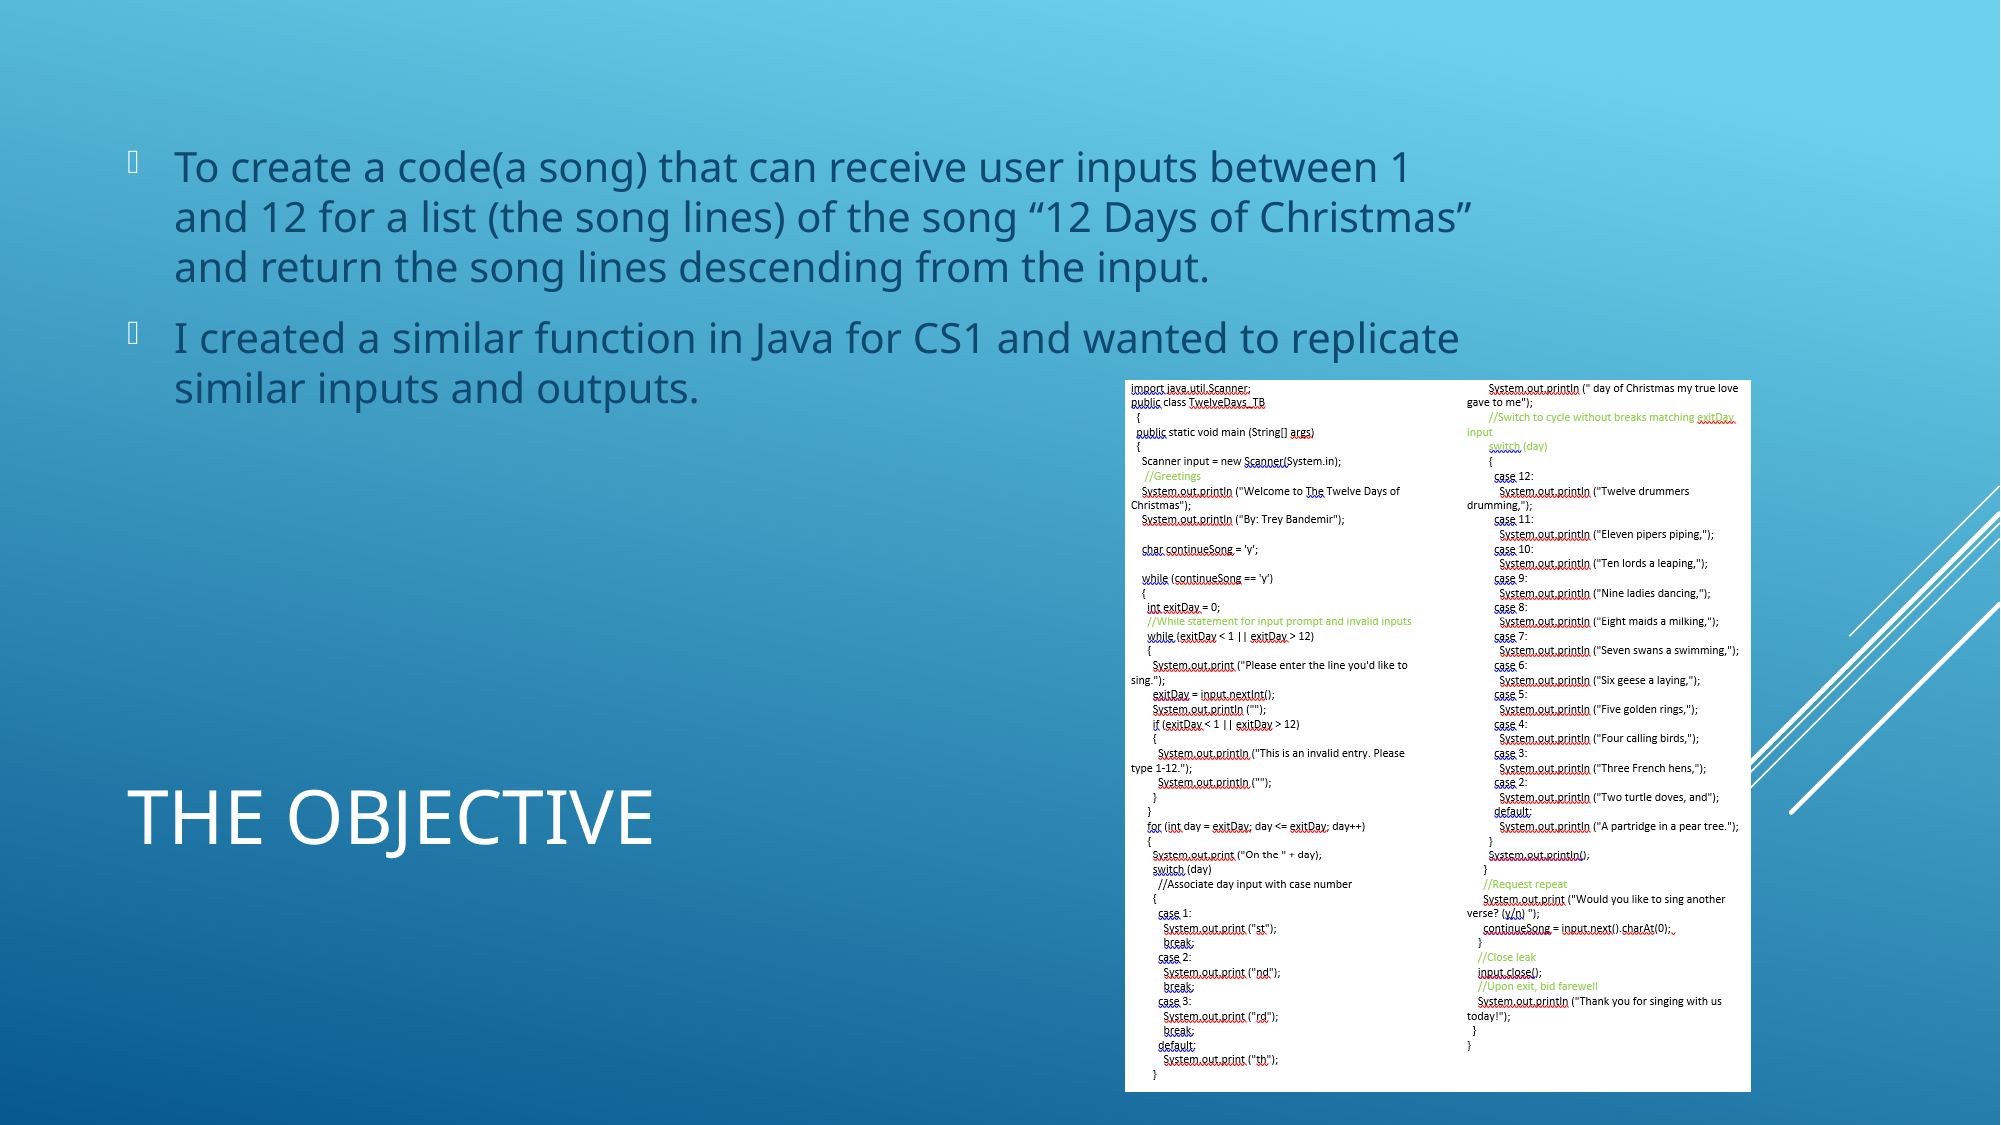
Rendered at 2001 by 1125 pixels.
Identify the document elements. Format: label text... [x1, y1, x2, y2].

picture [1125, 379, 1751, 1093]
title The objective [112, 736, 1125, 984]
list To create a code(a song) that can receive user inputs between 1 and 12 for a list (the song lines) of the song “12 Days of Christmas” and return the song lines descending from the input. I created a similar function in Java for CS1 and wanted to replicate similar inputs and outputs. [112, 0, 1513, 573]
